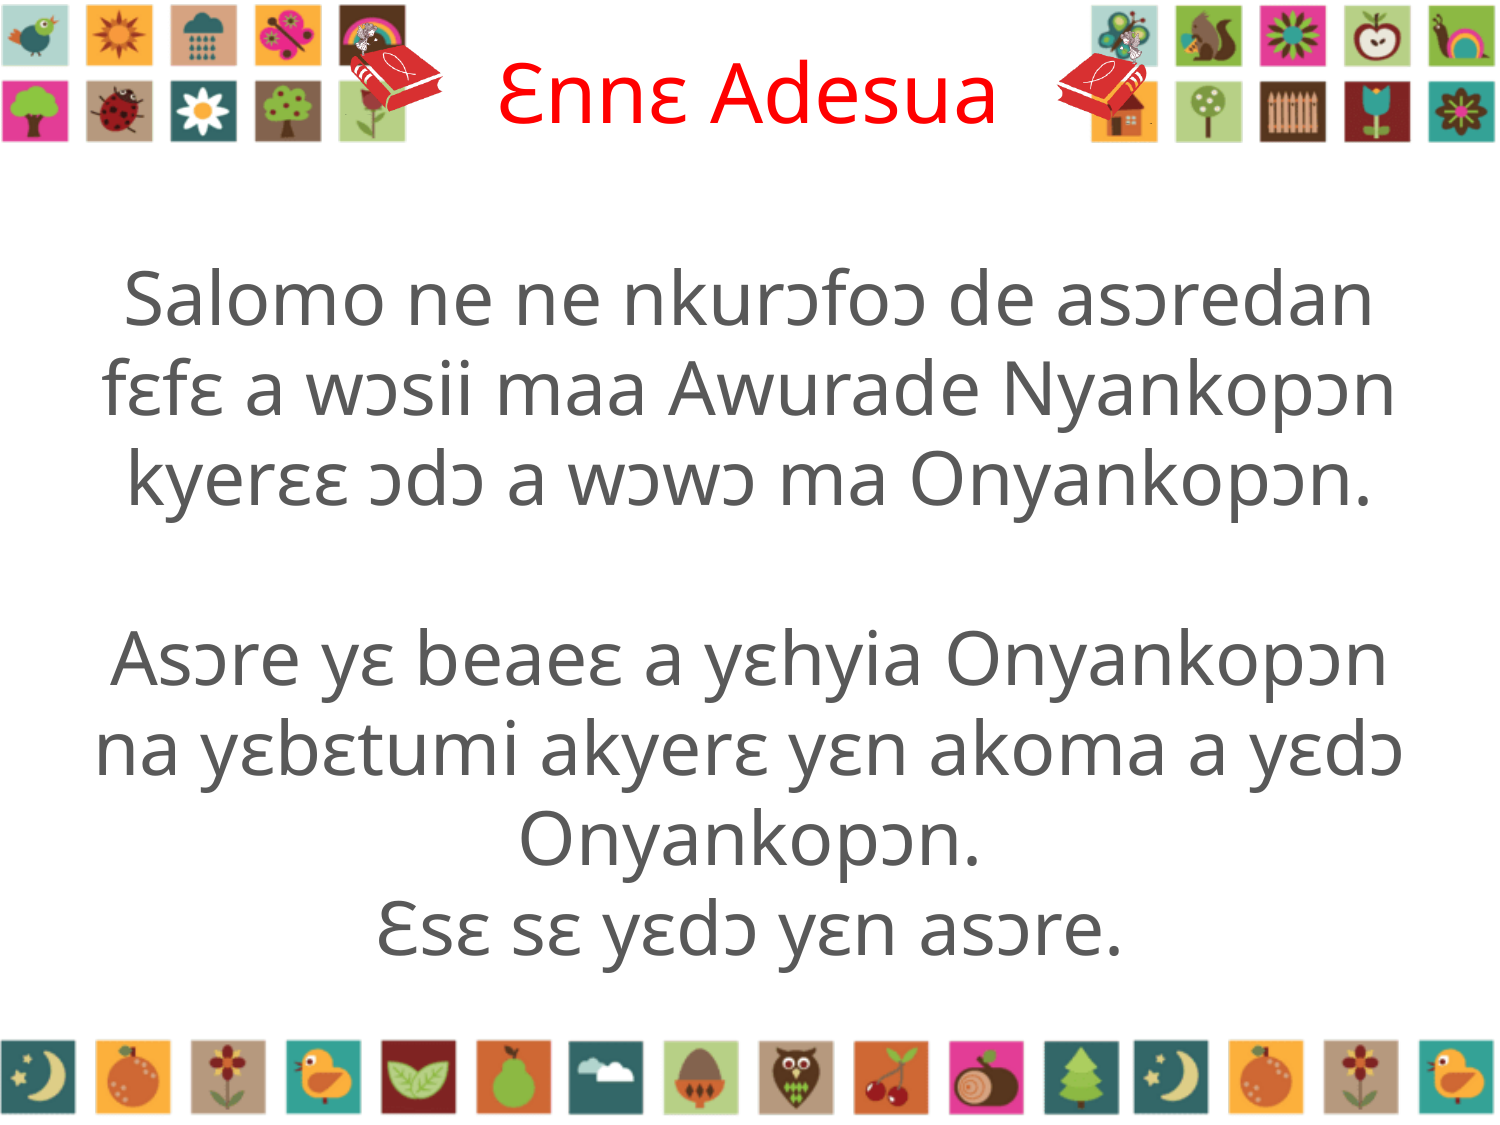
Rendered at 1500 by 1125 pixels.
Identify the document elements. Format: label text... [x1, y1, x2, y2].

picture [0, 3, 475, 150]
text_box Ɛnnɛ Adesua [424, 33, 1078, 148]
picture [1025, 3, 1500, 150]
text_box Salomo ne ne nkurɔfoɔ de asɔredan fɛfɛ a wɔsii maa Awurade Nyankopɔn kyerɛɛ ɔdɔ a wɔwɔ ma Onyankopɔn. Asɔre yɛ beaeɛ a yɛhyia Onyankopɔn na yɛbɛtumi akyerɛ yɛn akoma a yɛdɔ Onyankopɔn. Ɛsɛ sɛ yɛdɔ yɛn asɔre. [76, 243, 1424, 979]
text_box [0, 1028, 1500, 1118]
